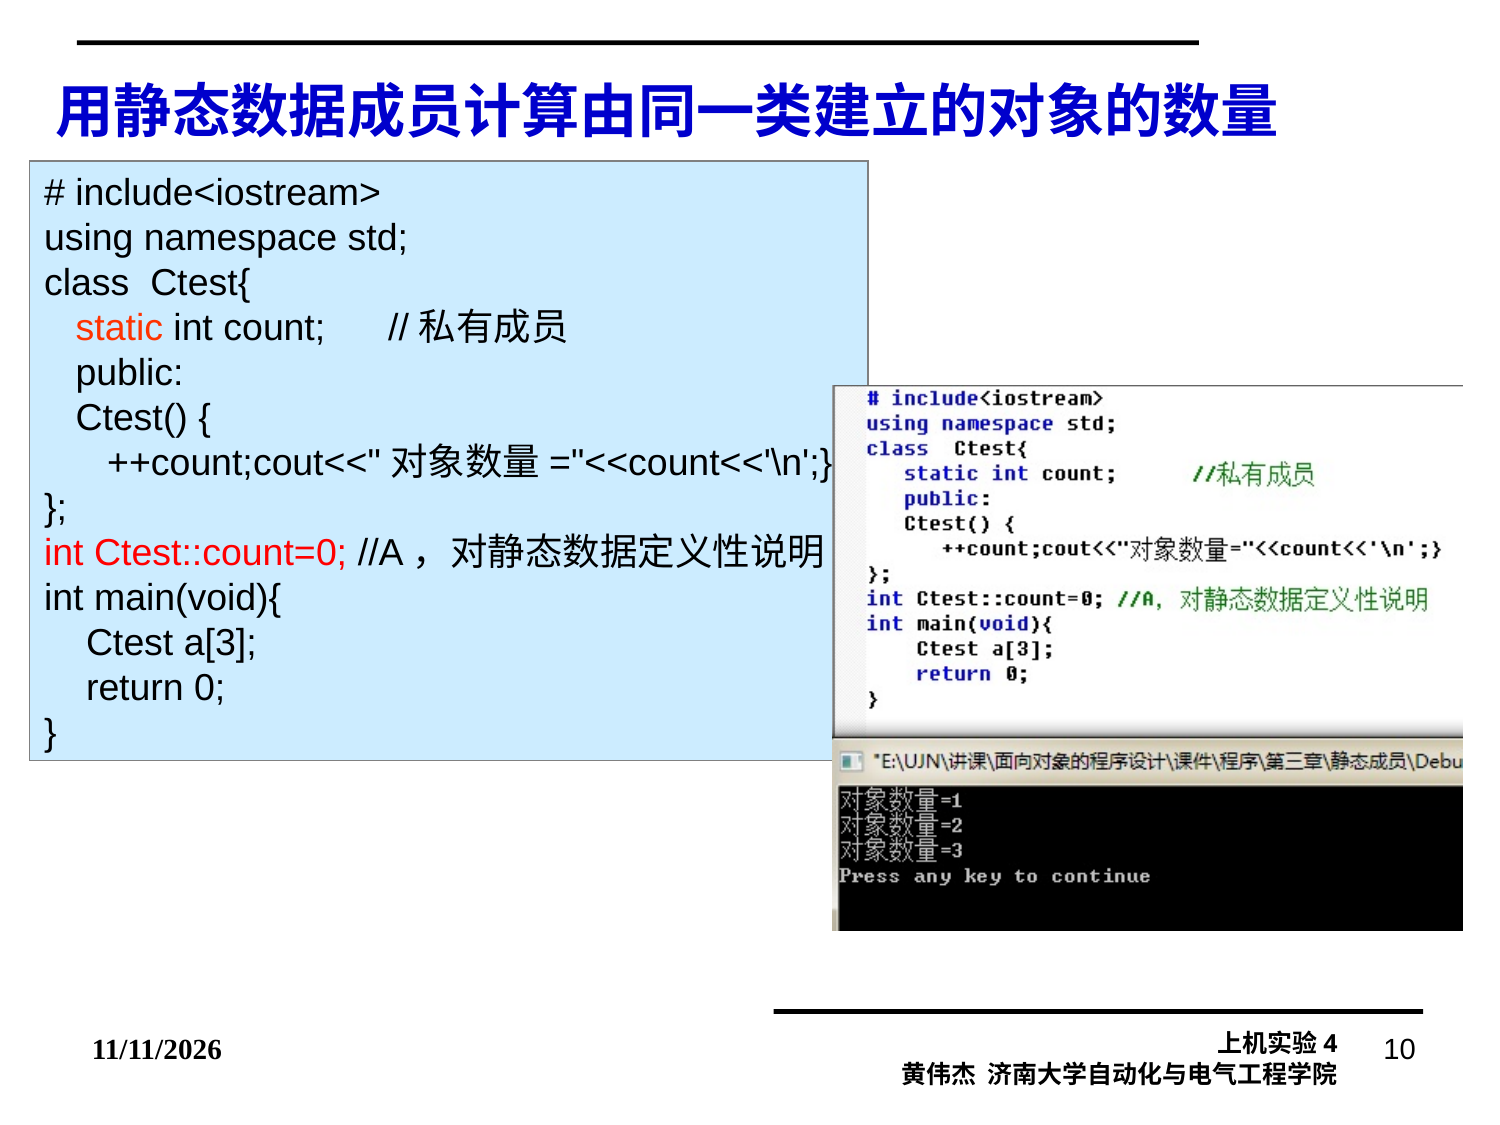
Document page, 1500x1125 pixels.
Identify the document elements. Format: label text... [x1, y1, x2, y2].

picture [832, 385, 1463, 931]
text_box # include<iostream> using namespace std; class Ctest{ static int count; //私有成员 public: Ctest() { ++count;cout<<"对象数量="<<count<<'\n';} }; int Ctest::count=0; //A，对静态数据定义性说明 int main(void){ Ctest a[3]; return 0; } [29, 160, 869, 761]
slide_number 10 [1080, 1022, 1431, 1102]
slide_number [76, 1022, 428, 1102]
text_box 用静态数据成员计算由同一类建立的对象的数量 [41, 66, 1376, 152]
